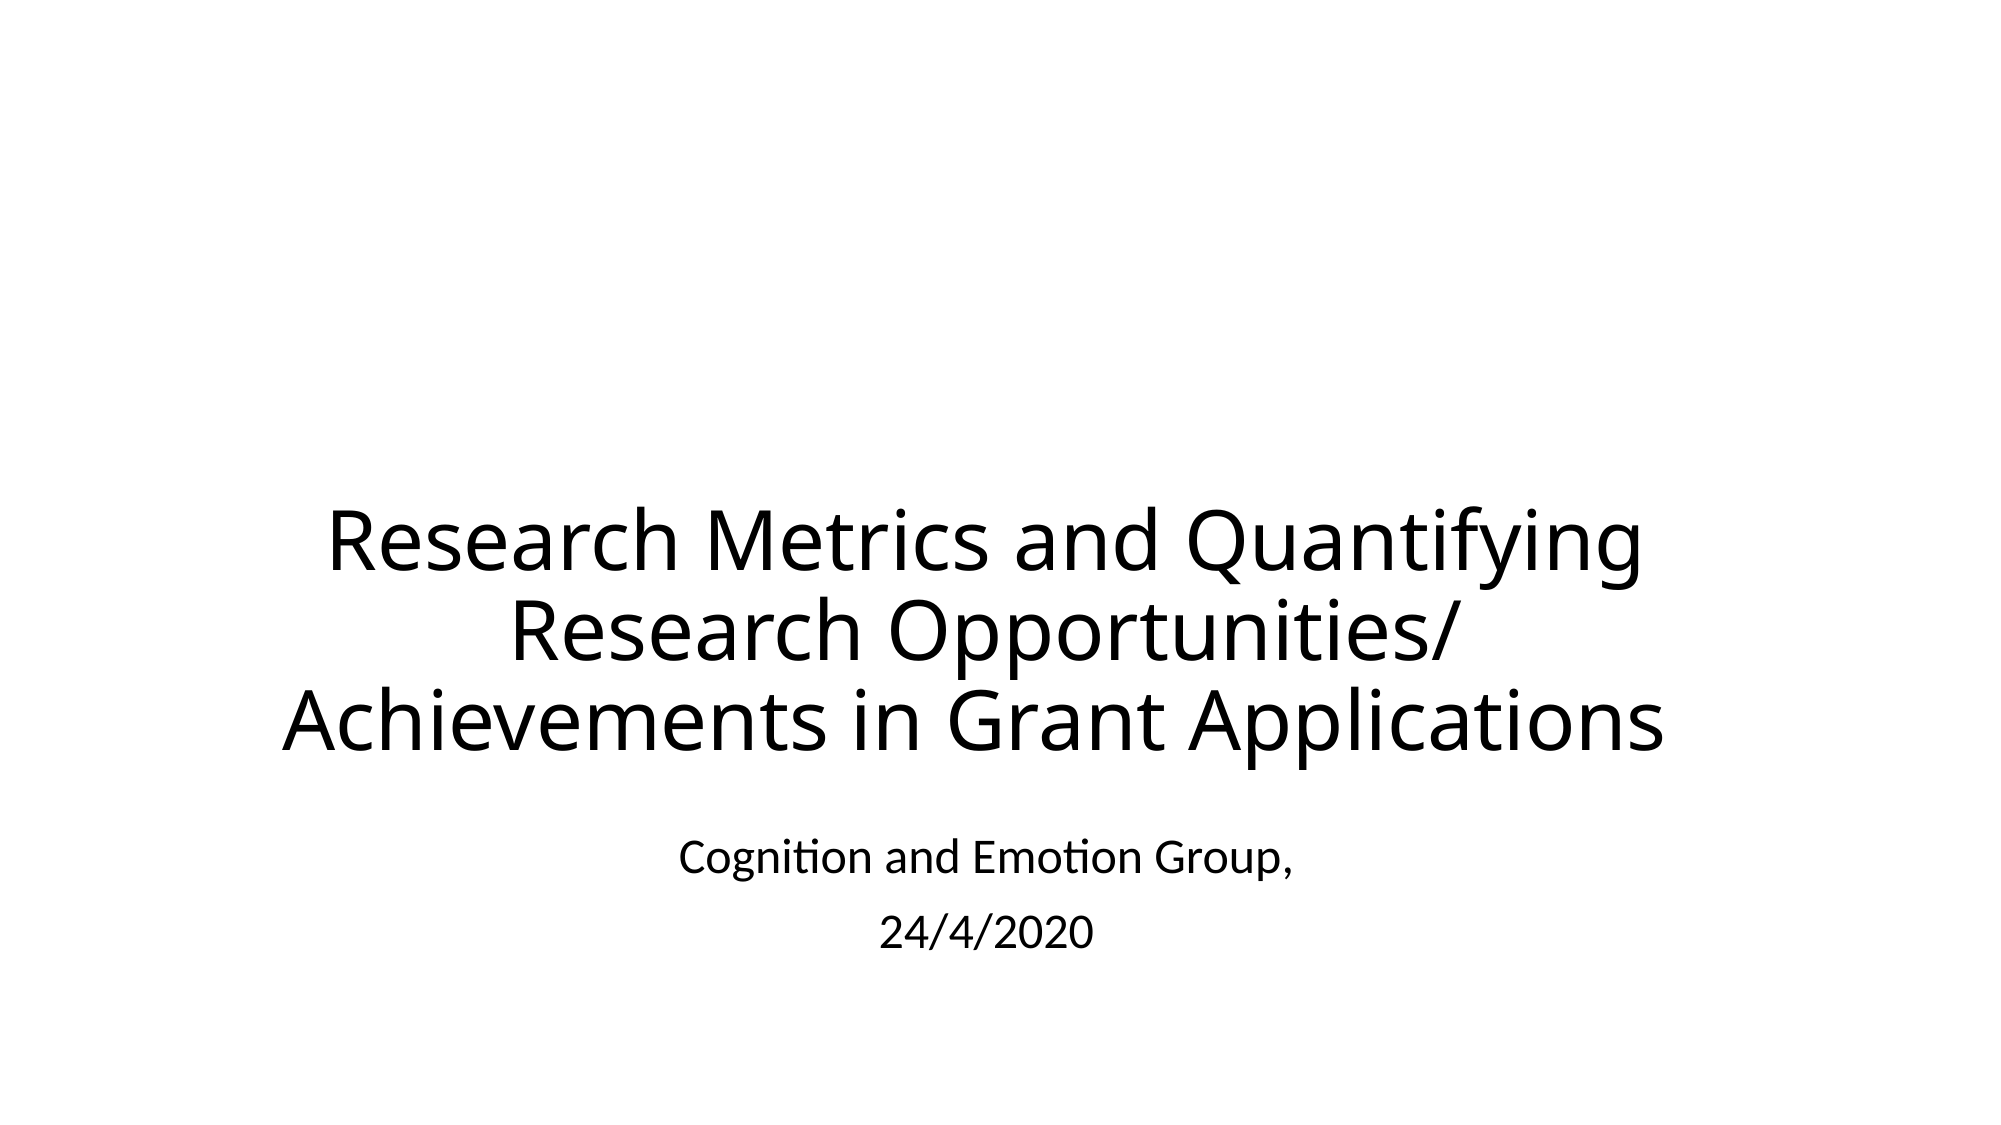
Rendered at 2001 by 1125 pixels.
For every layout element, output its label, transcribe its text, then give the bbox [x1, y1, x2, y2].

subtitle Cognition and Emotion Group, 24/4/2020 [236, 822, 1737, 1095]
title Research Metrics and Quantifying Research Opportunities/ Achievements in Grant Applications [236, 384, 1737, 776]
